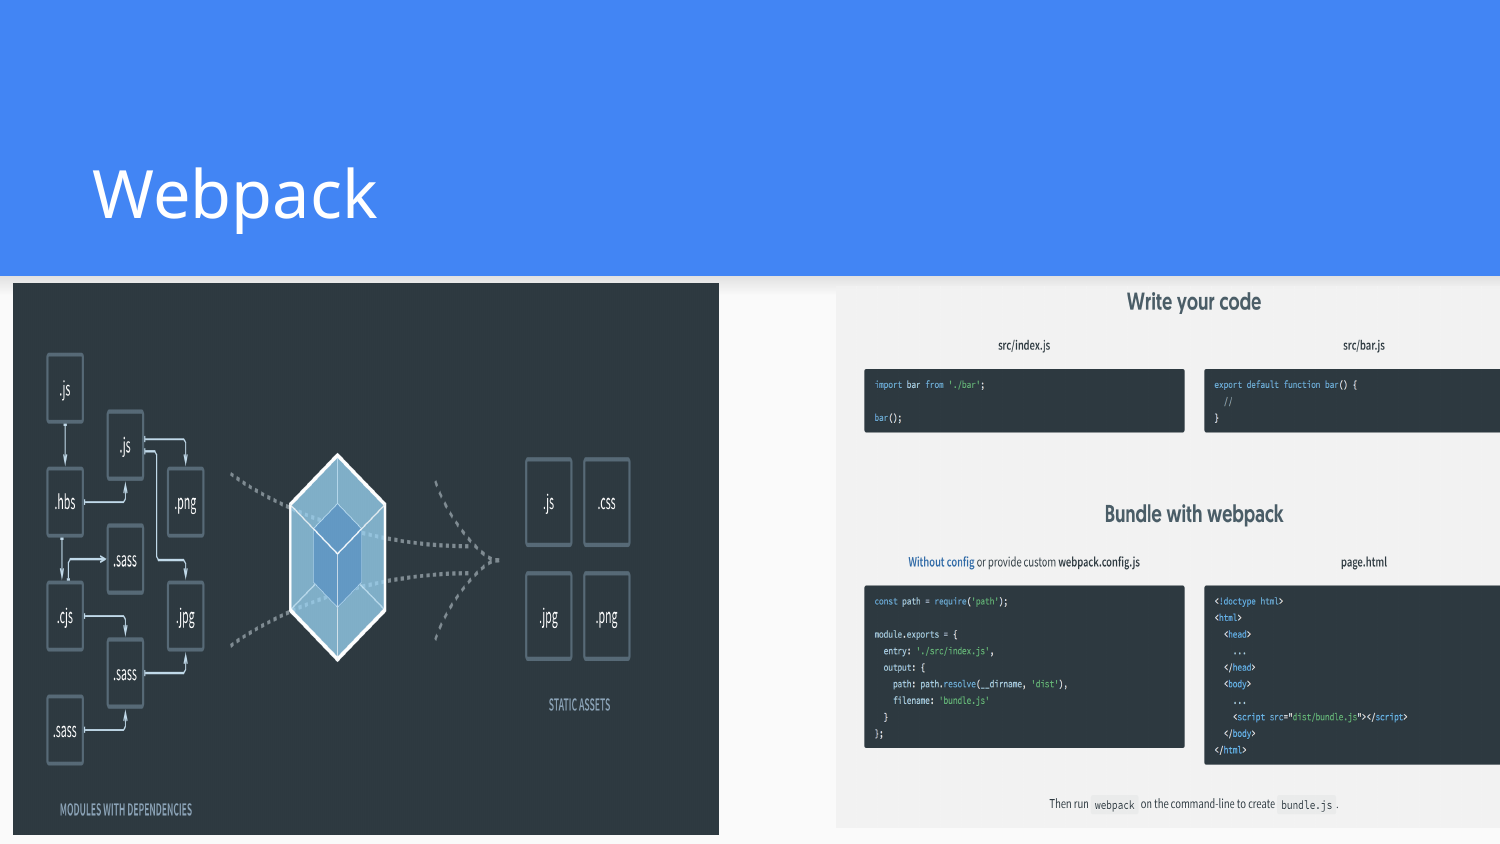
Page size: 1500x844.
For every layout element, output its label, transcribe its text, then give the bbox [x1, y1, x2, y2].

title Webpack [77, 121, 1427, 248]
picture [13, 283, 720, 835]
picture [836, 286, 1500, 829]
